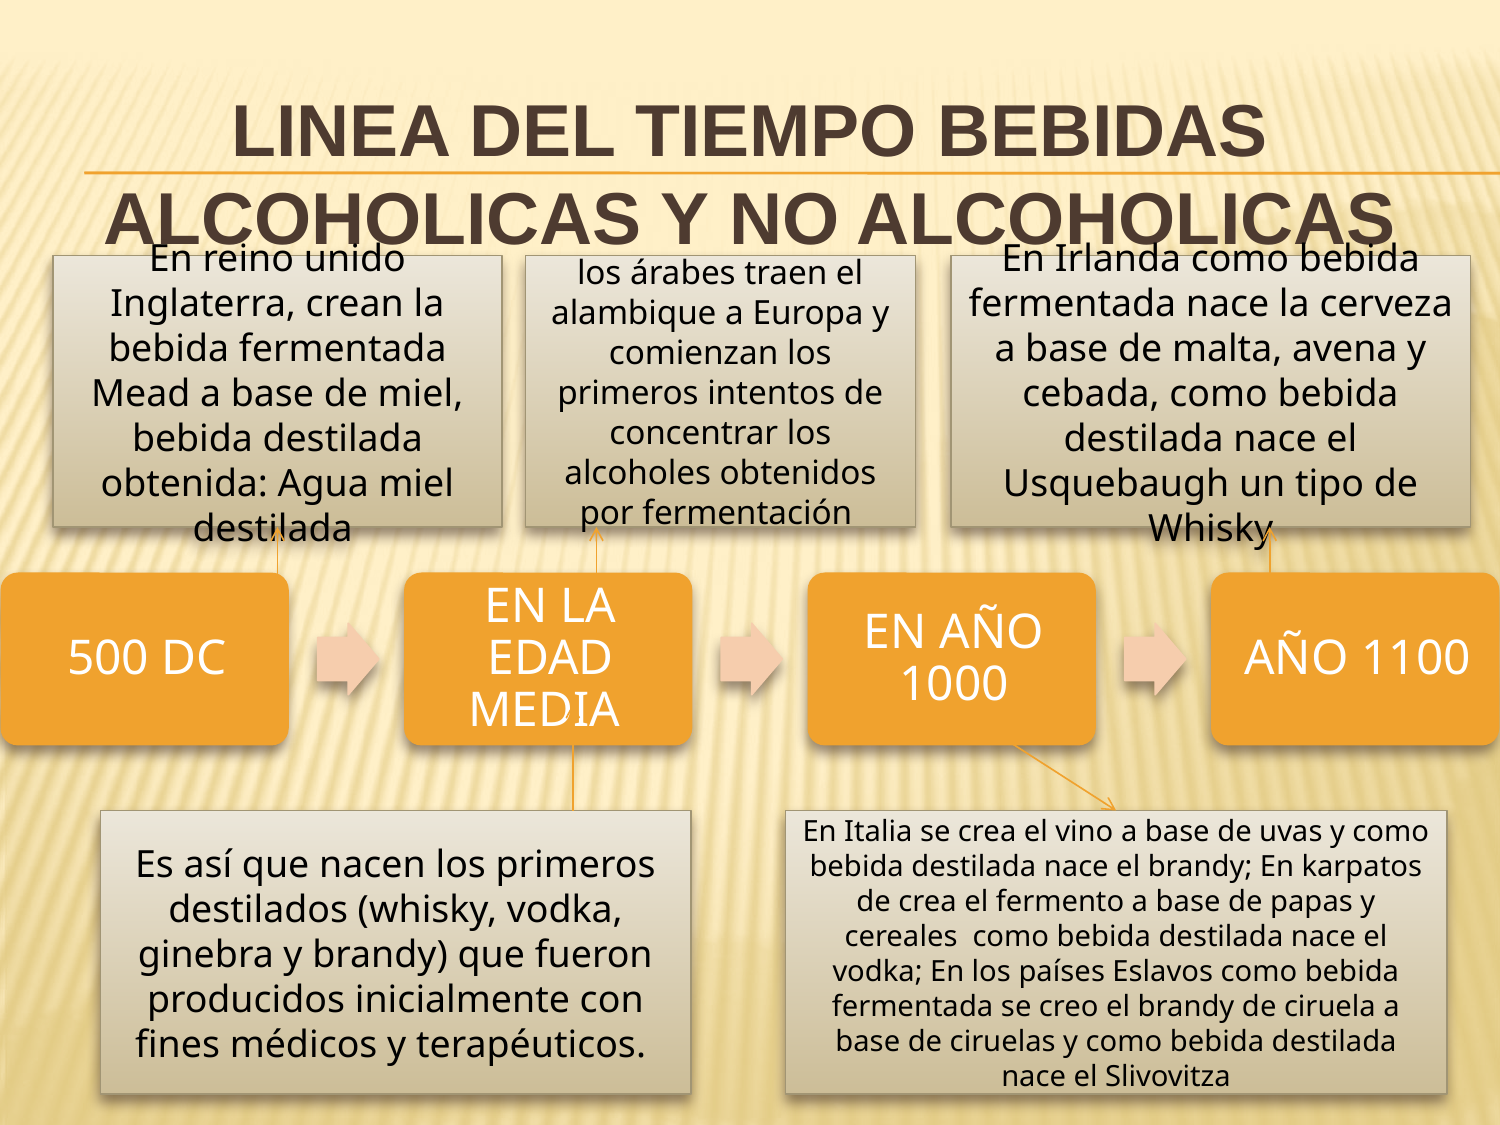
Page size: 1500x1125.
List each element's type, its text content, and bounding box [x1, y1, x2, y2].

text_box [0, 552, 1500, 766]
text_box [950, 703, 1117, 811]
text_box En Italia se crea el vino a base de uvas y como bebida destilada nace el brandy; En karpatos de crea el fermento a base de papas y cereales como bebida destilada nace el vodka; En los países Eslavos como bebida fermentada se creo el brandy de ciruela a base de ciruelas y como bebida destilada nace el Slivovitza [785, 810, 1448, 1095]
text_box En reino unido Inglaterra, crean la bebida fermentada Mead a base de miel, bebida destilada obtenida: Agua miel destilada [52, 255, 503, 528]
title LINEA DEL TIEMPO BEBIDAS ALCOHOLICAS Y NO ALCOHOLICAS [0, 75, 1500, 268]
text_box En Irlanda como bebida fermentada nace la cerveza a base de malta, avena y cebada, como bebida destilada nace el Usquebaugh un tipo de Whisky [950, 255, 1471, 528]
text_box los árabes traen el alambique a Europa y comienzan los primeros intentos de concentrar los alcoholes obtenidos por fermentación [525, 255, 916, 528]
text_box Es así que nacen los primeros destilados (whisky, vodka, ginebra y brandy) que fueron producidos inicialmente con fines médicos y terapéuticos. [100, 810, 692, 1095]
